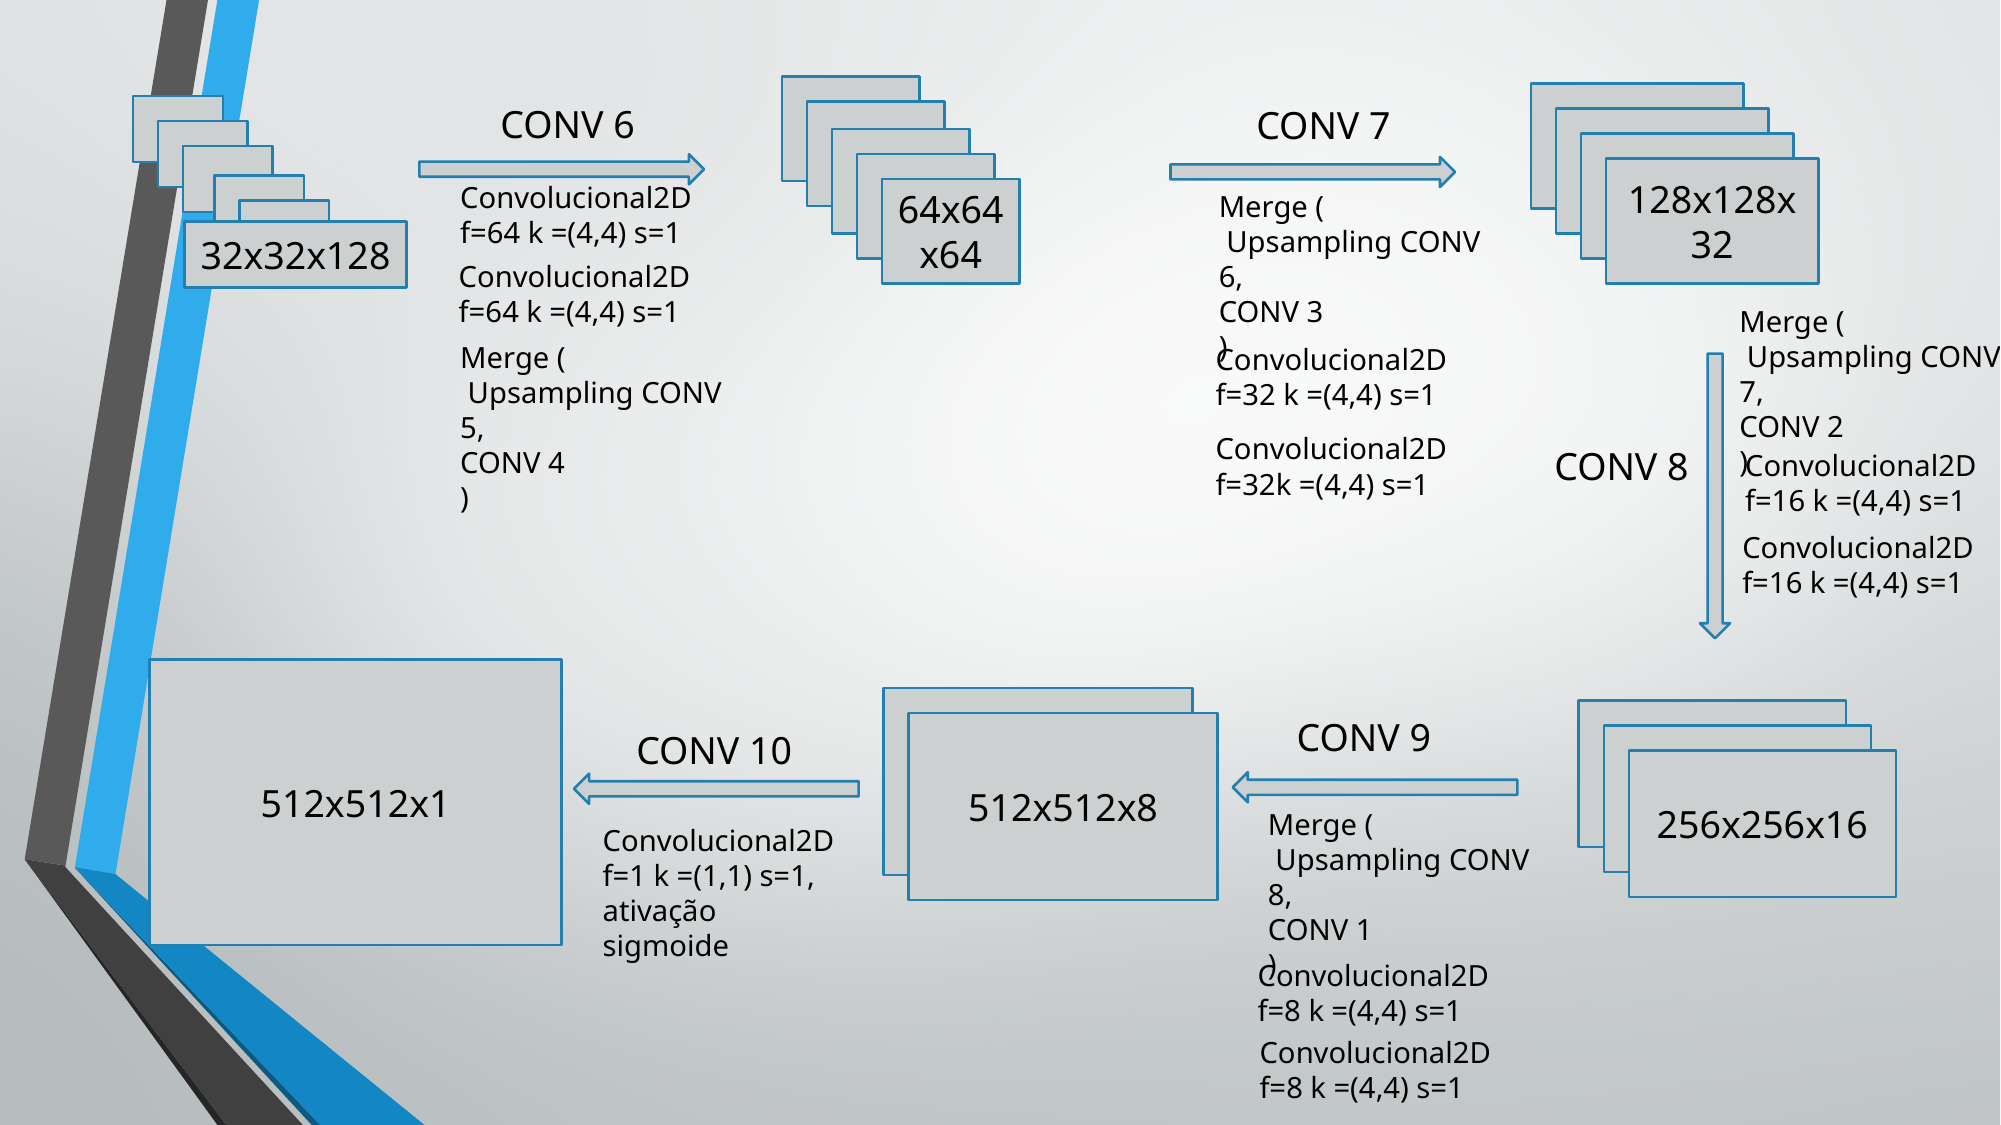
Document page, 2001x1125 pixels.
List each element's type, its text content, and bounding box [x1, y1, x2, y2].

text_box Convolucional2D f=8 k =(4,4) s=1 [1242, 949, 1516, 1035]
text_box Convolucional2D f=64 k =(4,4) s=1 [443, 250, 717, 336]
text_box CONV 7 [1241, 94, 1406, 155]
text_box [157, 120, 249, 188]
text_box [1580, 132, 1795, 260]
text_box [1555, 107, 1770, 235]
text_box Merge ( Upsampling CONV 5, CONV 4 ) [445, 331, 740, 522]
text_box 512x512x1 [148, 658, 563, 946]
text_box 128x128x32 [1605, 157, 1820, 285]
text_box Convolucional2D f=16 k =(4,4) s=1 [1730, 486, 2000, 525]
text_box [213, 174, 305, 220]
text_box 512x512x8 [907, 712, 1219, 901]
text_box [1698, 352, 1732, 640]
text_box [1231, 771, 1519, 804]
text_box [831, 128, 971, 235]
text_box [806, 100, 946, 207]
text_box [182, 145, 274, 213]
text_box 256x256x16 [1628, 749, 1897, 898]
text_box [418, 152, 705, 179]
text_box 64x64x64 [881, 178, 1021, 285]
text_box Convolucional2D f=8 k =(4,4) s=1 [1244, 1026, 1518, 1112]
text_box Convolucional2D f=32k =(4,4) s=1 [1200, 423, 1474, 509]
text_box [1577, 699, 1847, 848]
text_box [132, 95, 224, 163]
text_box CONV 6 [485, 93, 650, 154]
text_box CONV 10 [621, 719, 807, 780]
text_box [781, 75, 921, 182]
text_box Merge ( Upsampling CONV 6, CONV 3 ) [1203, 181, 1499, 371]
text_box Merge ( Upsampling CONV 8, CONV 1 ) [1253, 798, 1548, 989]
text_box Merge ( Upsampling CONV 7, CONV 2 ) [1724, 295, 2000, 486]
text_box Convolucional2D f=1 k =(1,1) s=1, ativação sigmoide [587, 815, 861, 970]
text_box 32x32x128 [183, 220, 408, 289]
text_box [856, 153, 996, 260]
text_box [238, 199, 330, 220]
text_box CONV 8 [1539, 435, 1704, 496]
text_box [1530, 82, 1745, 210]
text_box [1169, 155, 1456, 181]
text_box Convolucional2D f=64 k =(4,4) s=1 [445, 172, 718, 258]
text_box Convolucional2D f=16 k =(4,4) s=1 [1727, 521, 2000, 607]
text_box Convolucional2D f=32 k =(4,4) s=1 [1200, 334, 1474, 419]
text_box CONV 9 [1281, 706, 1446, 767]
text_box [573, 772, 860, 806]
text_box [1603, 724, 1872, 873]
text_box [882, 687, 1194, 876]
